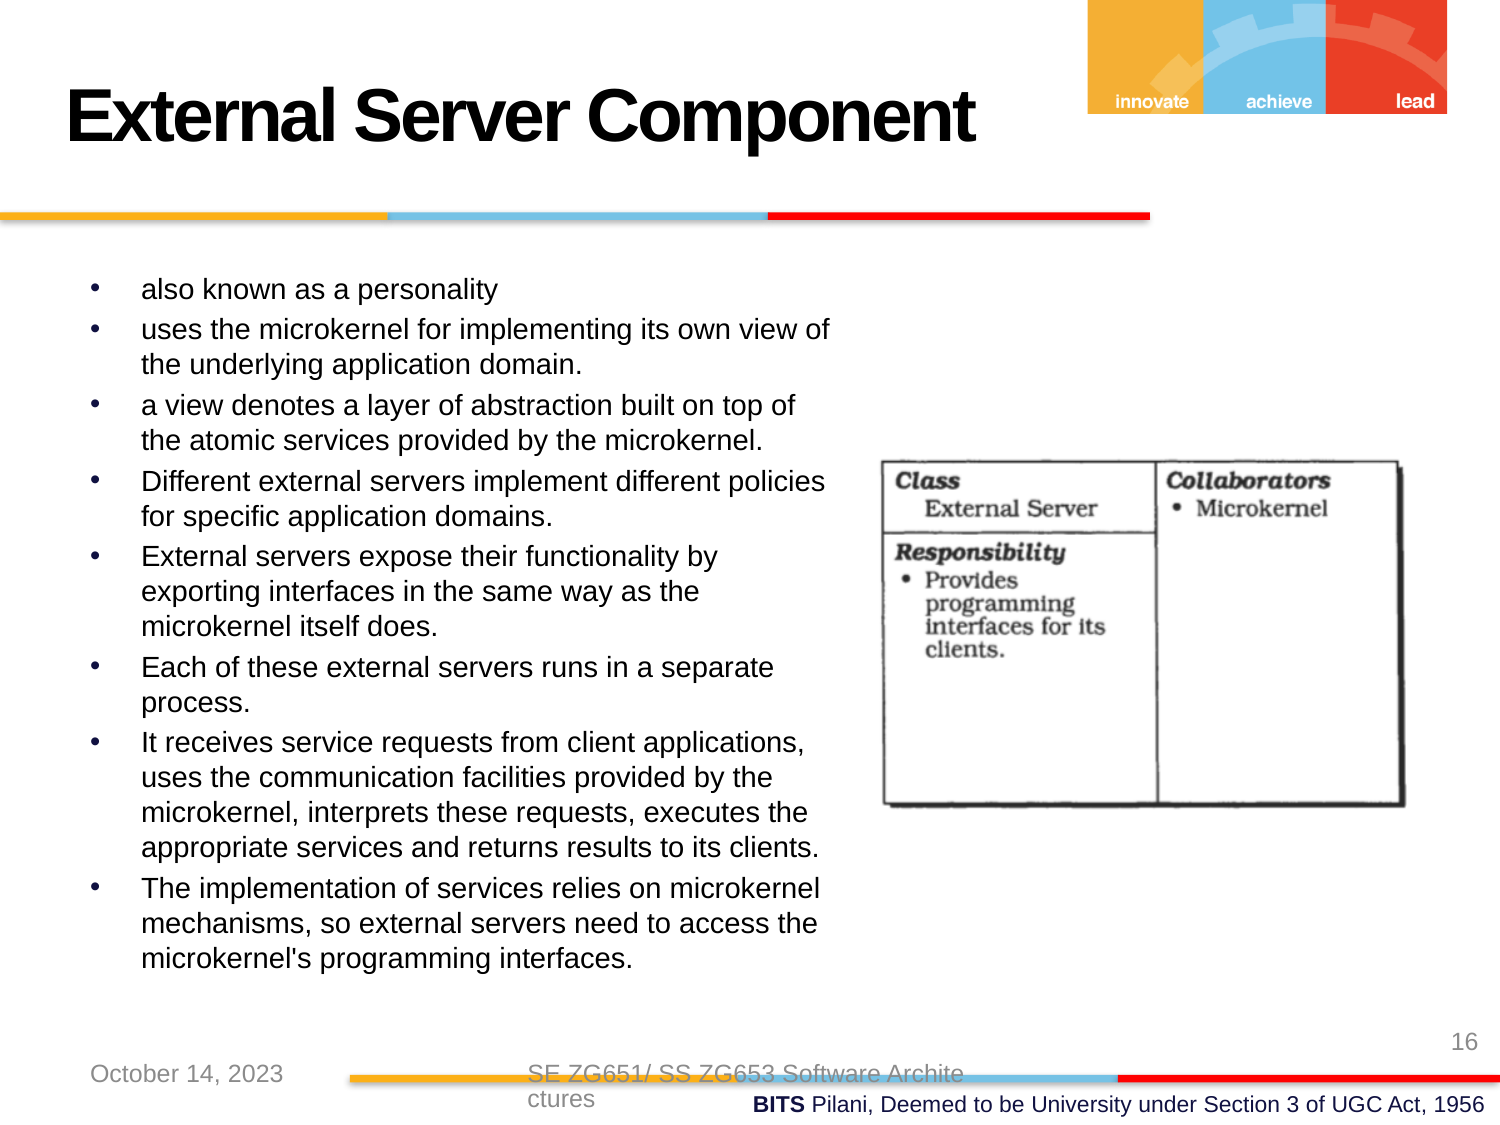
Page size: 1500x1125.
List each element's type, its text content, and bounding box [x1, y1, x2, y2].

slide_number 16 [1143, 1007, 1494, 1074]
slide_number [75, 1042, 425, 1103]
list External Server Component [50, 24, 1088, 213]
picture [1087, 0, 1448, 114]
footer SE ZG651/ SS ZG653 Software Architectures [512, 1042, 988, 1103]
list also known as a personality uses the microkernel for implementing its own view of the underlying application domain. a view denotes a layer of abstraction built on top of the atomic services provided by the microkernel. Different external servers implement different policies for specific application domains. External servers expose their functionality by exporting interfaces in the same way as the microkernel itself does. Each of these external servers runs in a separate process. It receives service requests from client applications, uses the communication facilities provided by the microkernel, interprets these requests, executes the appropriate services and returns results to its clients. The implementation of services relies on microkernel mechanisms, so external servers need to access the microkernel's programming interfaces. [75, 262, 850, 1050]
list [875, 455, 1413, 812]
